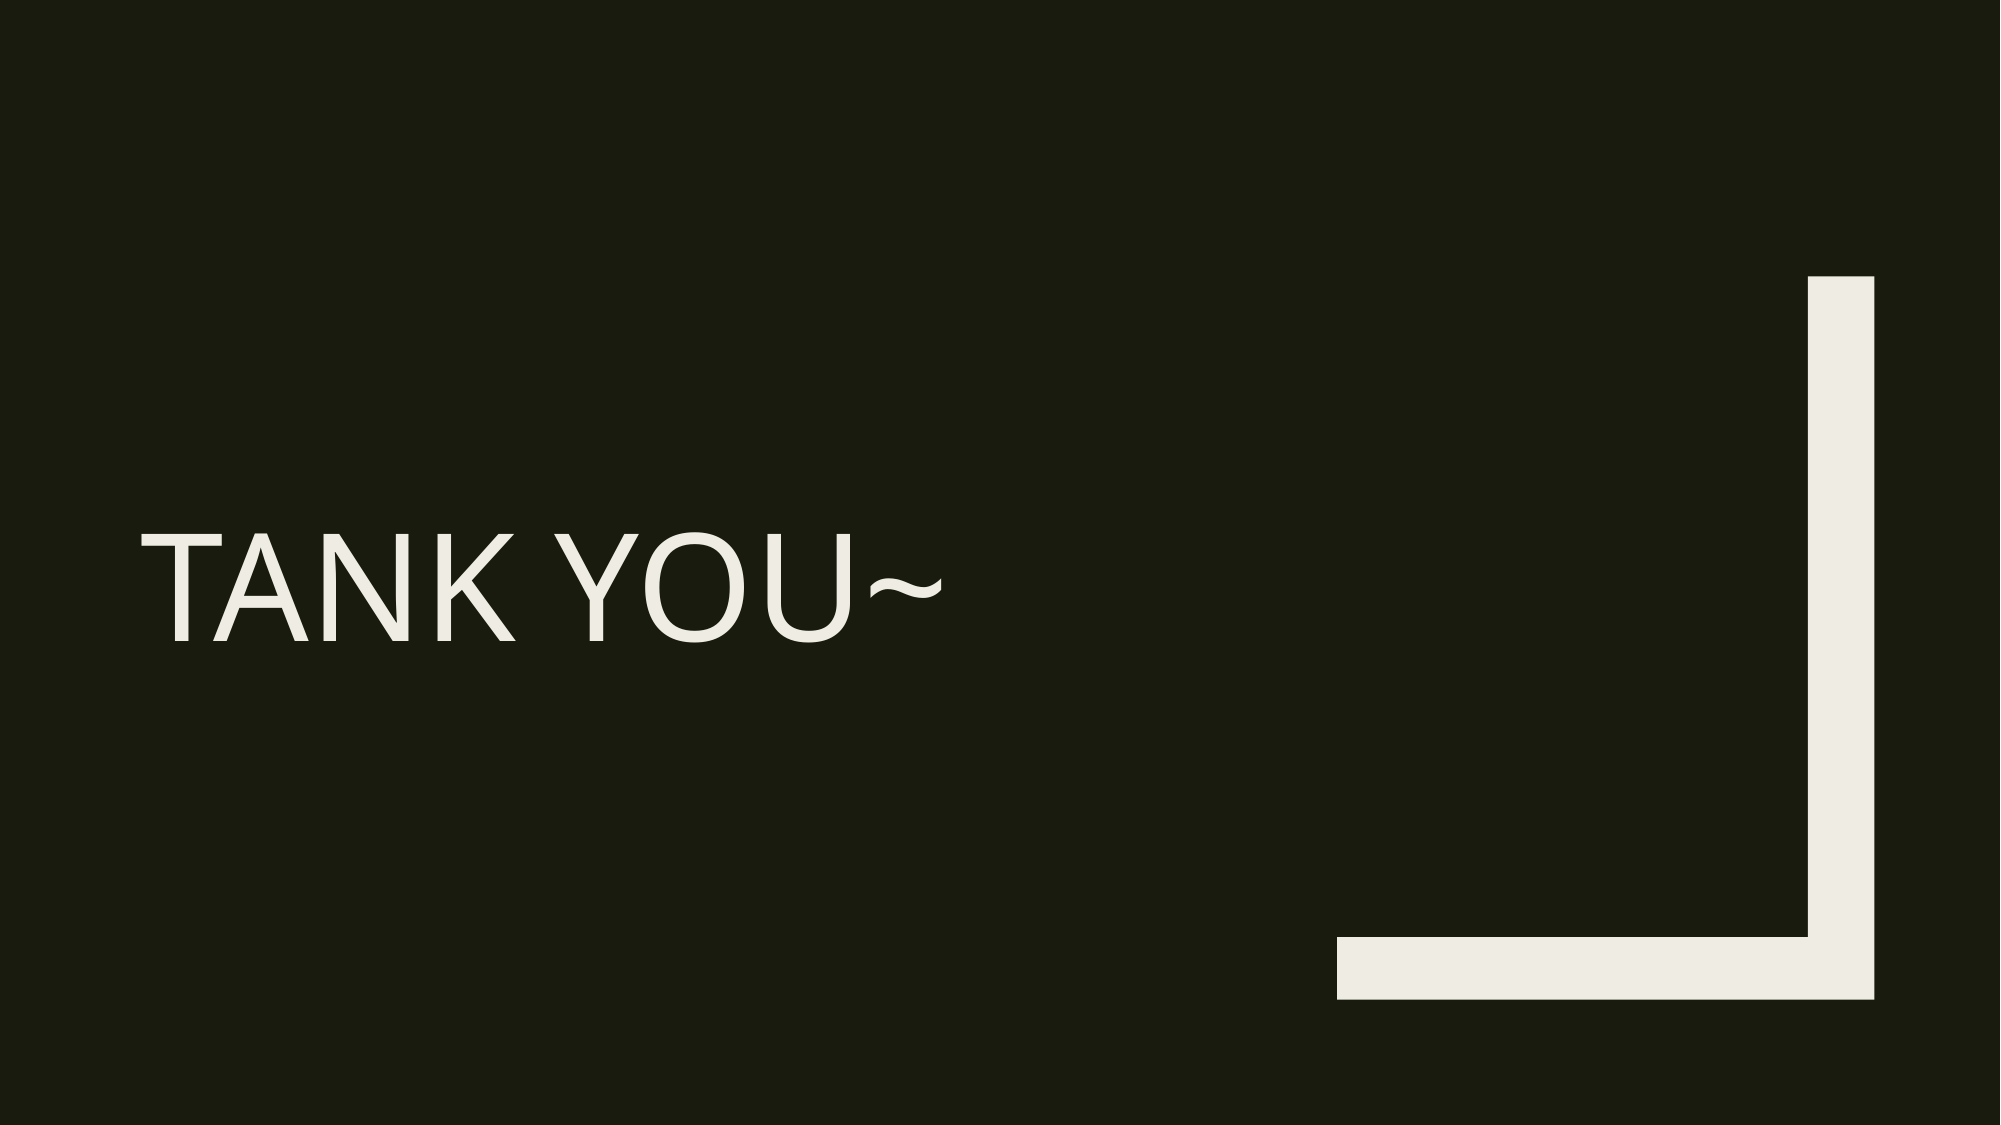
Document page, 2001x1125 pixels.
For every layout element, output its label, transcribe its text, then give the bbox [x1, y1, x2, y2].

title Tank you~ [125, 213, 1703, 682]
